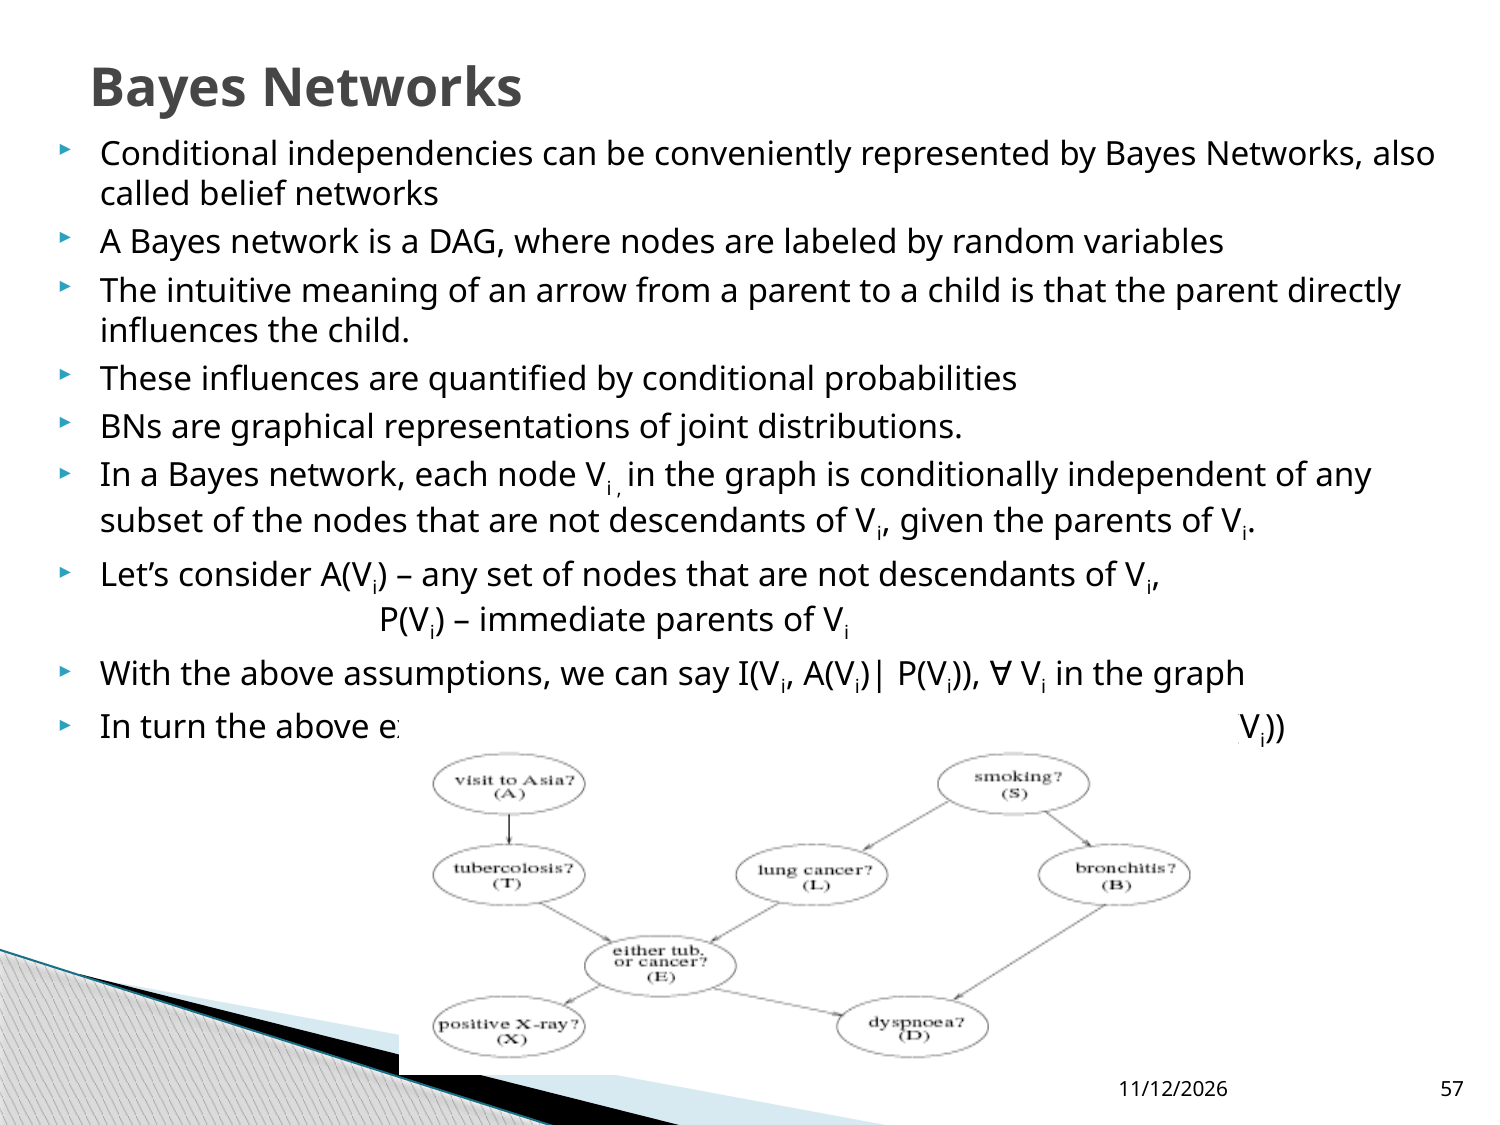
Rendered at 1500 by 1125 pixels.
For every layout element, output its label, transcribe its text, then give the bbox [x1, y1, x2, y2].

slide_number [1103, 1051, 1418, 1112]
list Conditional independencies can be conveniently represented by Bayes Networks, also called belief networks A Bayes network is a DAG, where nodes are labeled by random variables The intuitive meaning of an arrow from a parent to a child is that the parent directly influences the child. These influences are quantified by conditional probabilities BNs are graphical representations of joint distributions. In a Bayes network, each node Vi , in the graph is conditionally independent of any subset of the nodes that are not descendants of Vi, given the parents of Vi. Let’s consider A(Vi) – any set of nodes that are not descendants of Vi, P(Vi) – immediate parents of Vi With the above assumptions, we can say I(Vi, A(Vi)| P(Vi)), ∀ Vi in the graph In turn the above expression is as equivalent as p(Vi| A(Vi), P(Vi)) = p(Vi| P(Vi)) [24, 124, 1463, 1076]
picture [399, 712, 1238, 1076]
title Bayes Networks [75, 45, 1425, 125]
slide_number 57 [1418, 1051, 1479, 1112]
